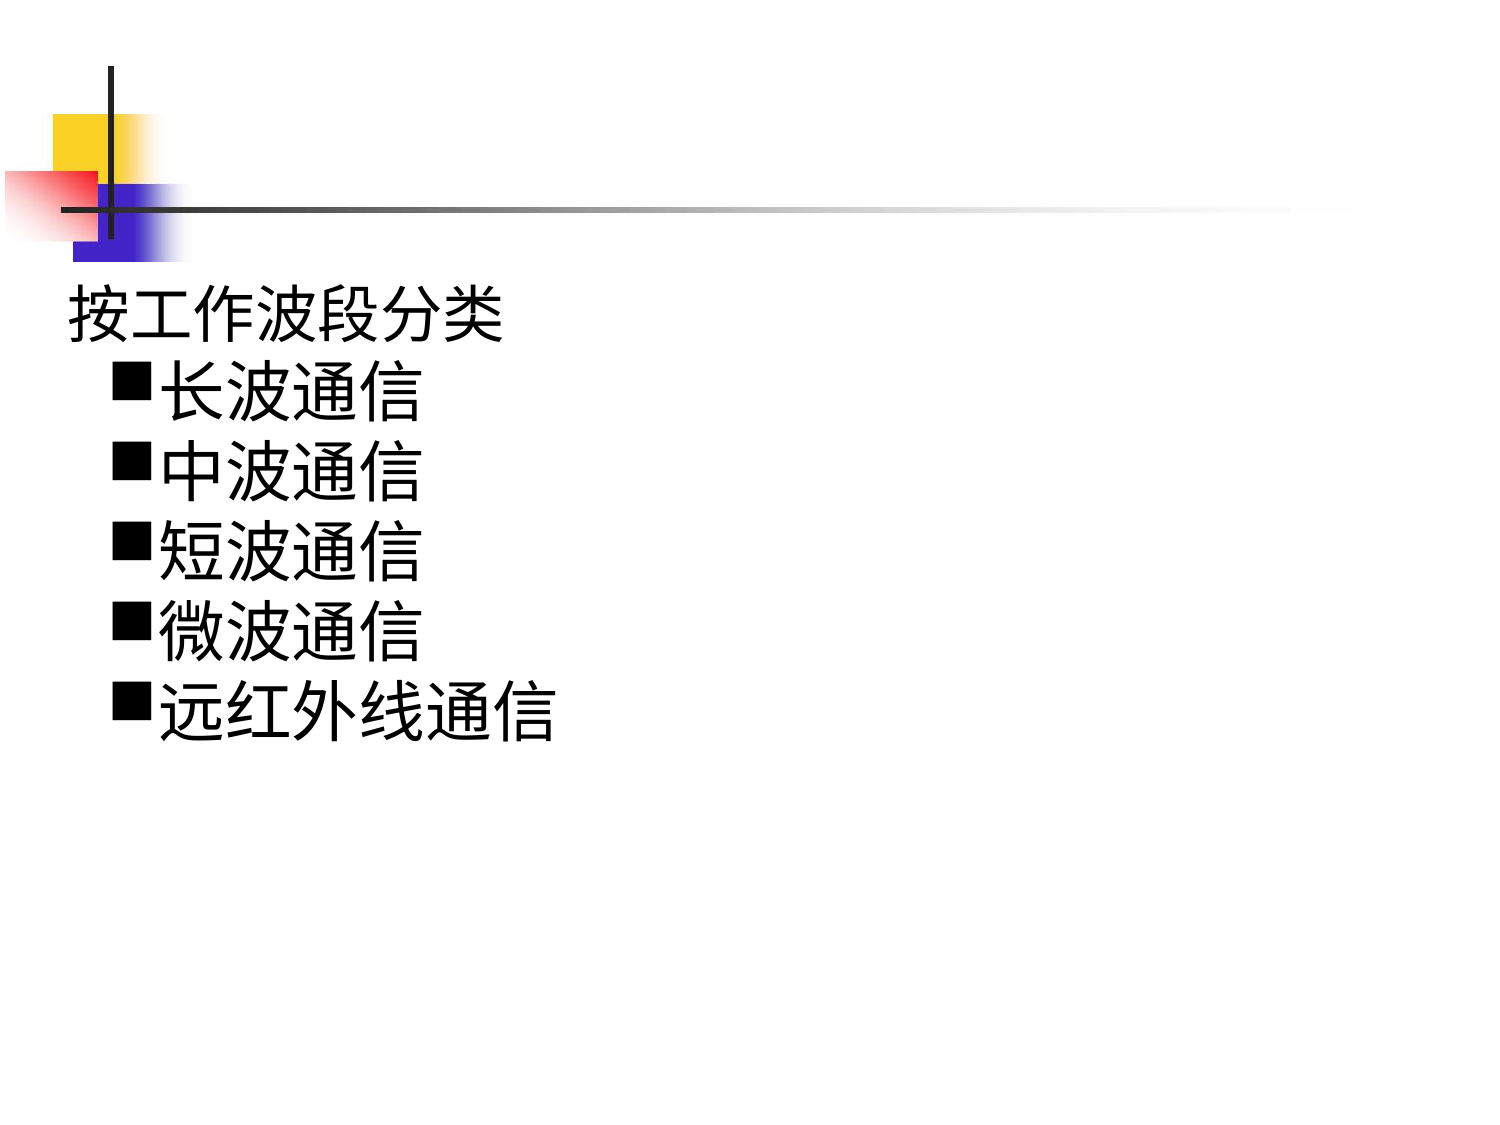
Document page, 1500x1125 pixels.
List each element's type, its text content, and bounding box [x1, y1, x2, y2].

text_box 按工作波段分类 长波通信 中波通信 短波通信 微波通信 远红外线通信 [53, 267, 1376, 757]
picture [5, 66, 1413, 262]
